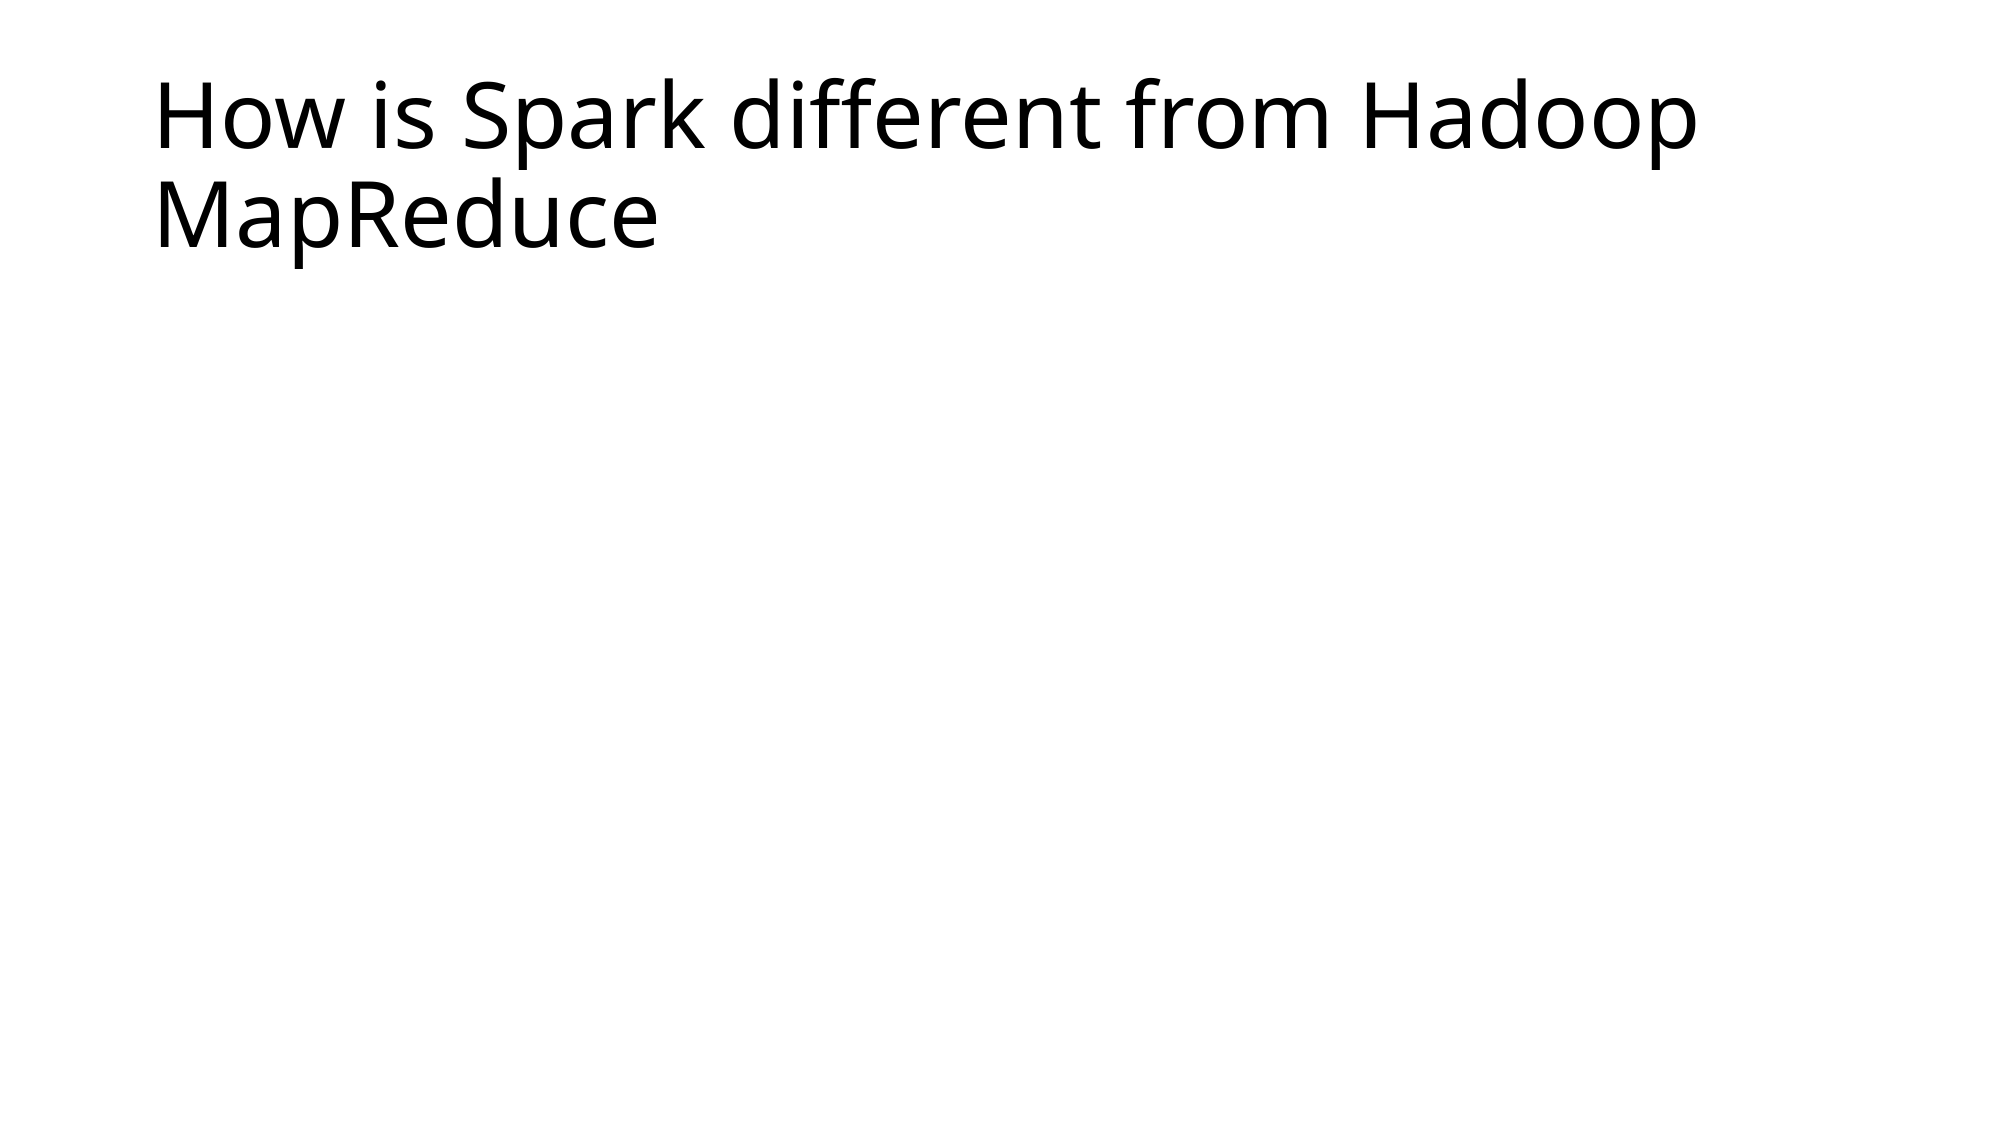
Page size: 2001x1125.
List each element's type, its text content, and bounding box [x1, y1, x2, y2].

title How is Spark different from Hadoop MapReduce [137, 59, 1863, 278]
